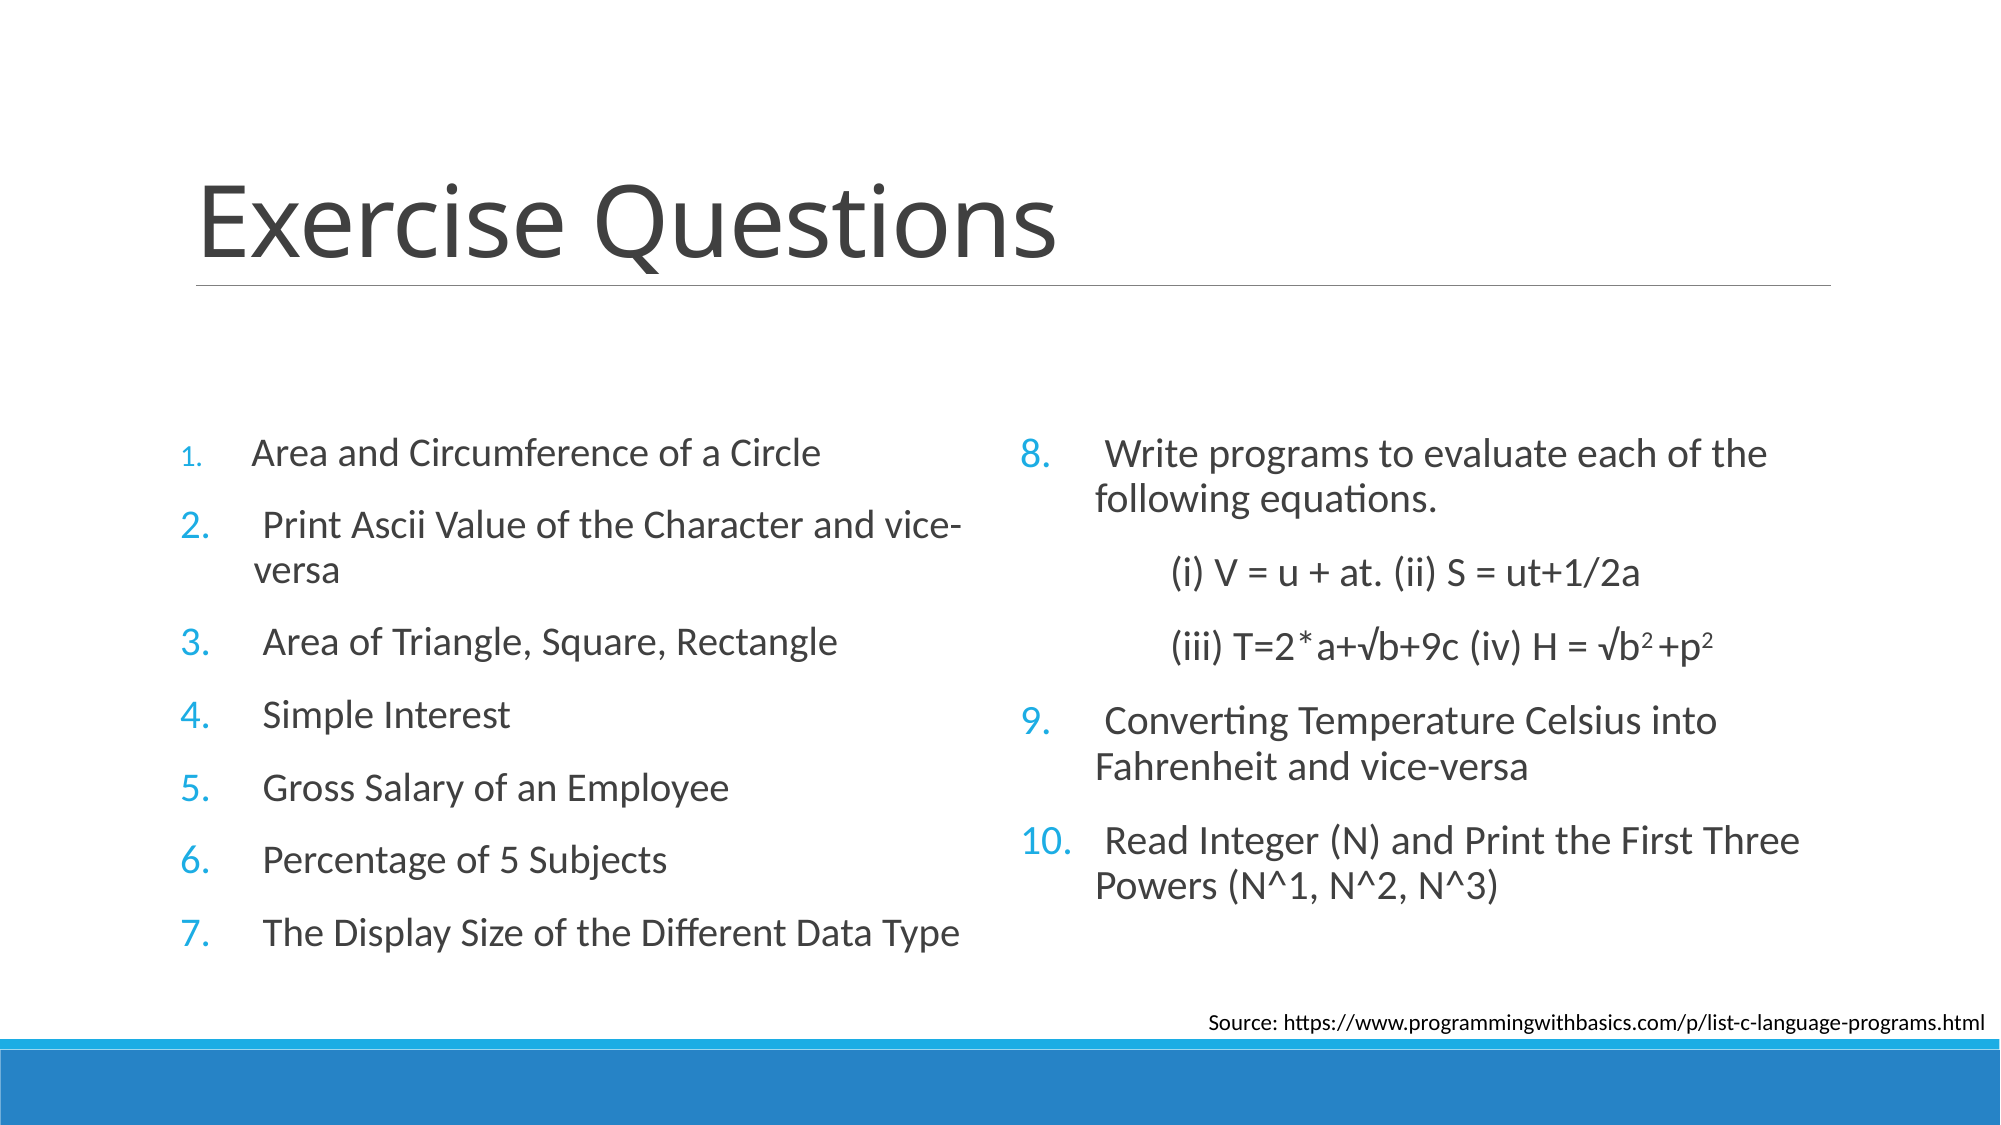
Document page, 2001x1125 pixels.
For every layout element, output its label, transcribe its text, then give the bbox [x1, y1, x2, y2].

list Area and Circumference of a Circle Print Ascii Value of the Character and vice-versa Area of Triangle, Square, Rectangle Simple Interest Gross Salary of an Employee Percentage of 5 Subjects The Display Size of the Different Data Type [180, 423, 990, 963]
text_box Source: https://www.programmingwithbasics.com/p/list-c-language-programs.html [1193, 999, 2000, 1043]
list Write programs to evaluate each of the following equations. (i) V = u + at. (ii) S = ut+1/2a (iii) T=2*a+√b+9c (iv) H = √b2 +p2 Converting Temperature Celsius into Fahrenheit and vice-versa Read Integer (N) and Print the First Three Powers (N^1, N^2, N^3) [1020, 423, 1830, 963]
title Exercise Questions [180, 47, 1830, 285]
